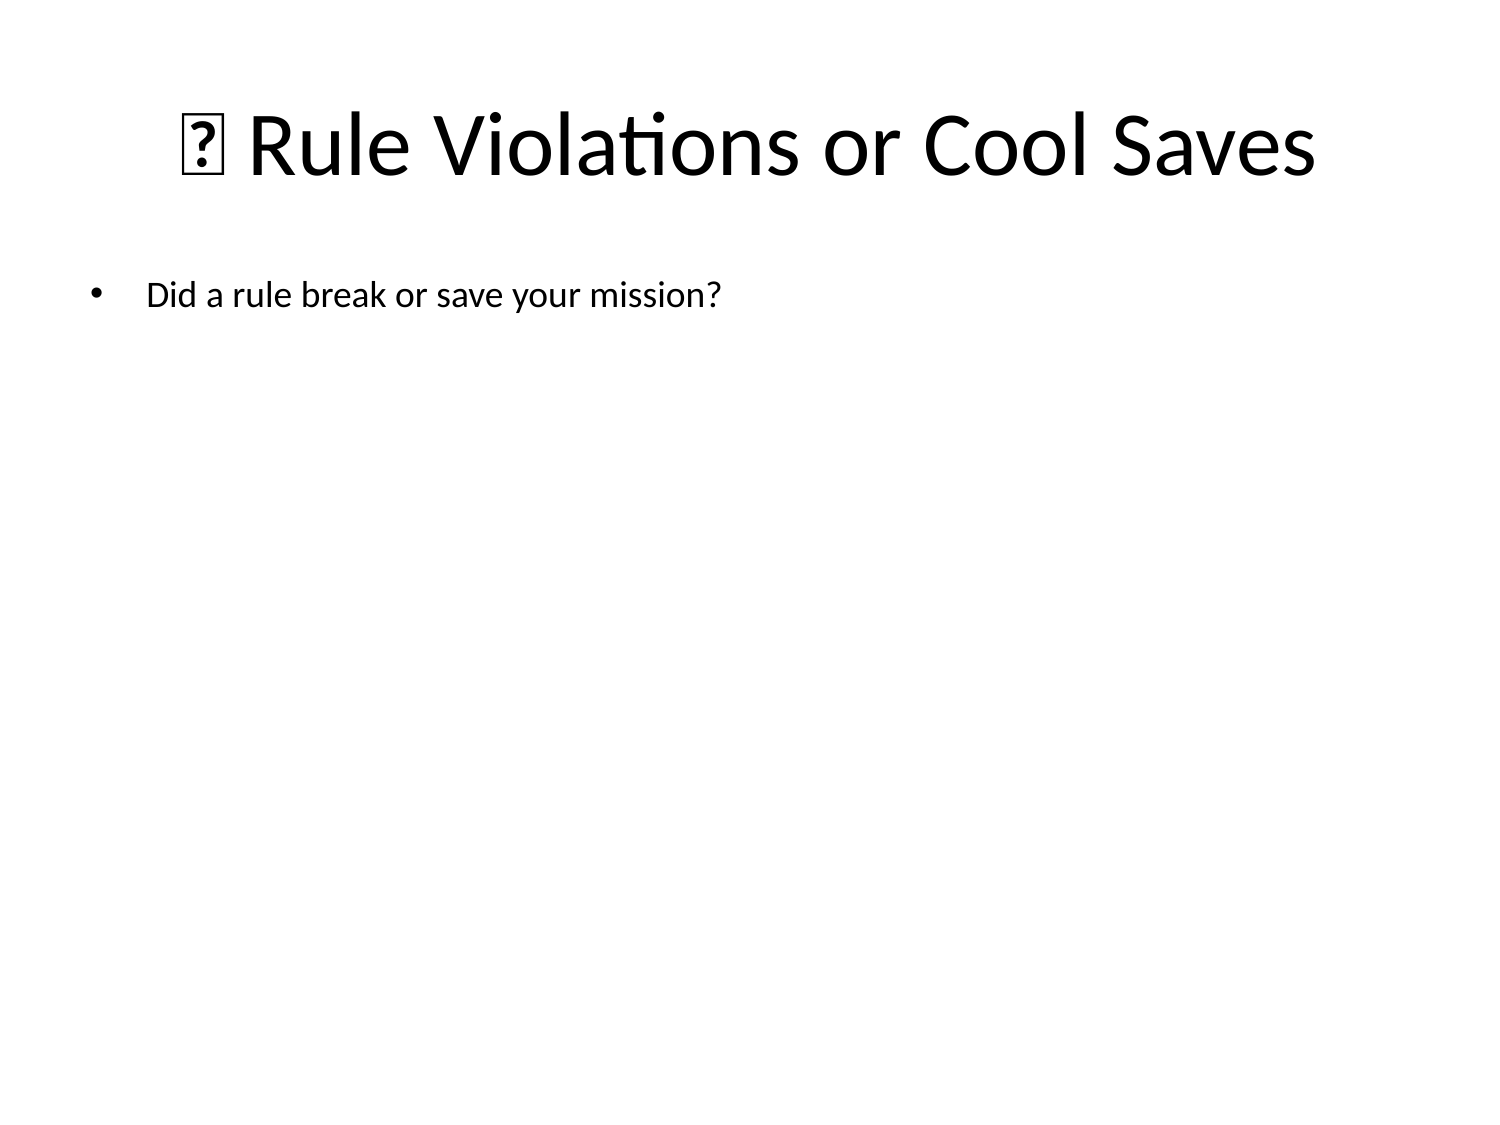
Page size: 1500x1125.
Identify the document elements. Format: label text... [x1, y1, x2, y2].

title 🧪 Rule Violations or Cool Saves [75, 45, 1425, 233]
list Did a rule break or save your mission? [75, 262, 1425, 1005]
